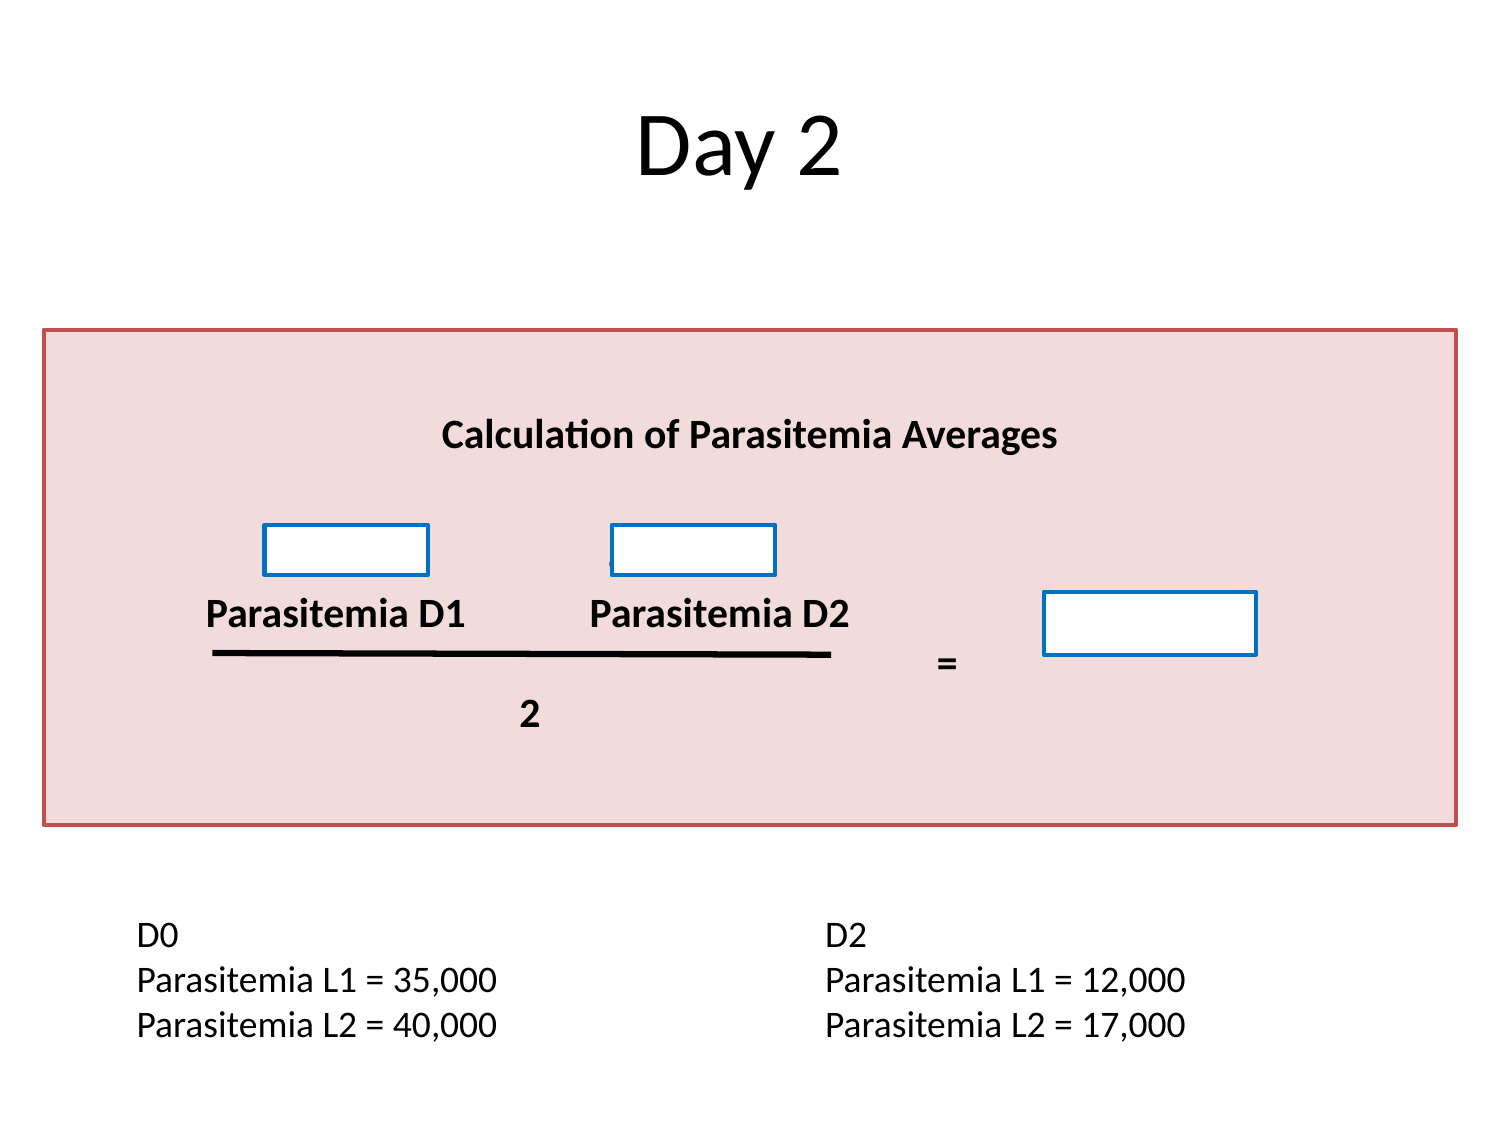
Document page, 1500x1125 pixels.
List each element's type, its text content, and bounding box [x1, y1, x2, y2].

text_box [162, 524, 1263, 746]
text_box [42, 328, 1458, 349]
text_box D0 Parasitemia L1 = 35,000 Parasitemia L2 = 40,000 [121, 902, 521, 1053]
text_box D2 Parasitemia L1 = 12,000 Parasitemia L2 = 17,000 [810, 902, 1210, 1053]
text_box [42, 770, 1458, 827]
title Day 2 [75, 45, 1425, 233]
text_box Calculation of Parasitemia Averages [12, 349, 1488, 770]
